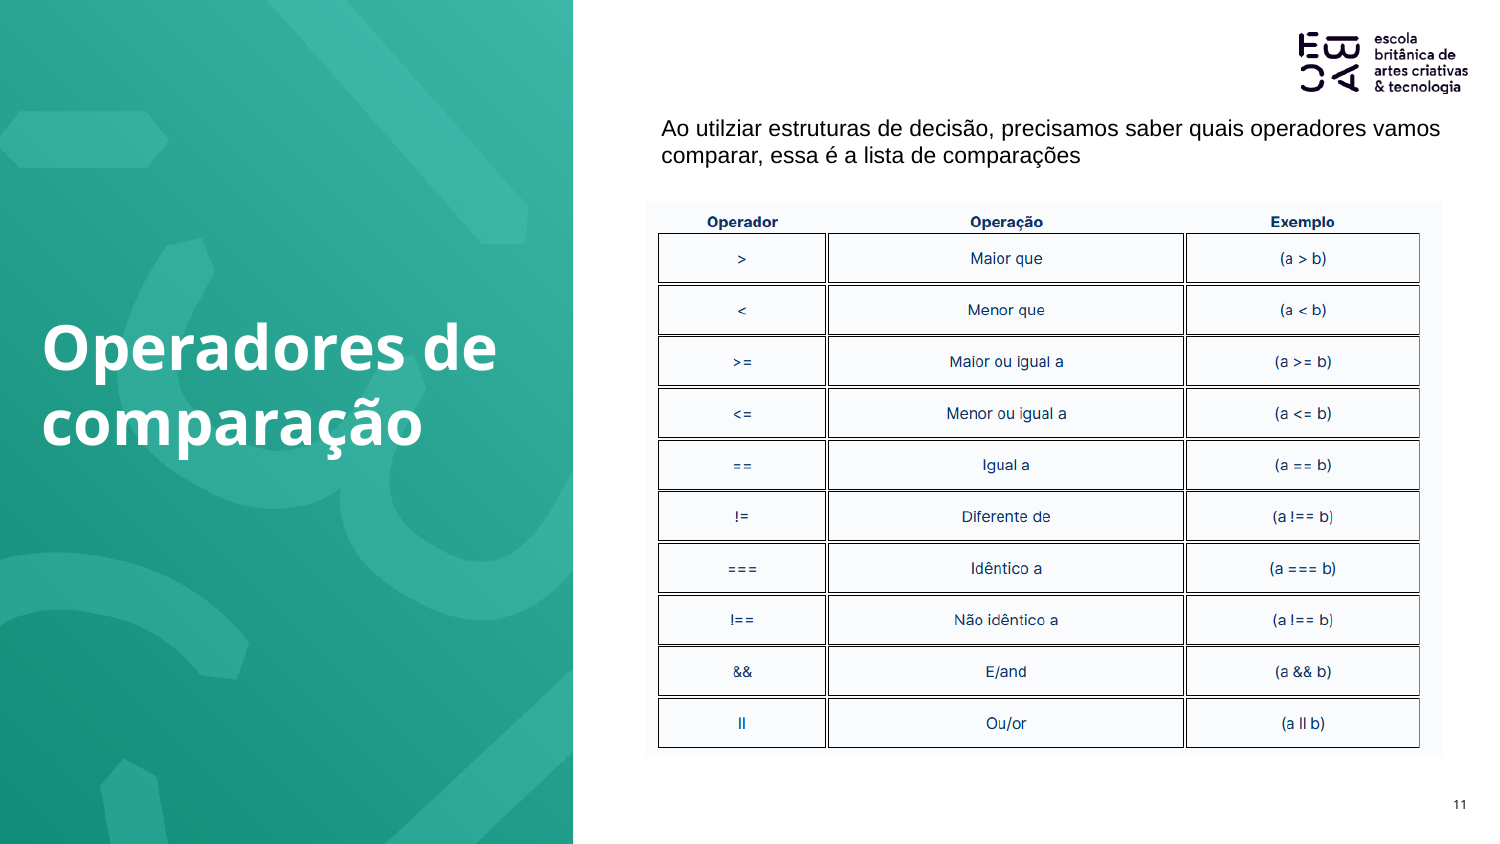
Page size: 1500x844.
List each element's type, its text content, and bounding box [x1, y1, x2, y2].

picture [1299, 32, 1468, 94]
text_box Ao utilziar estruturas de decisão, precisamos saber quais operadores vamos comparar, essa é a lista de comparações [646, 106, 1464, 176]
picture [646, 203, 1442, 756]
picture [0, 0, 574, 844]
